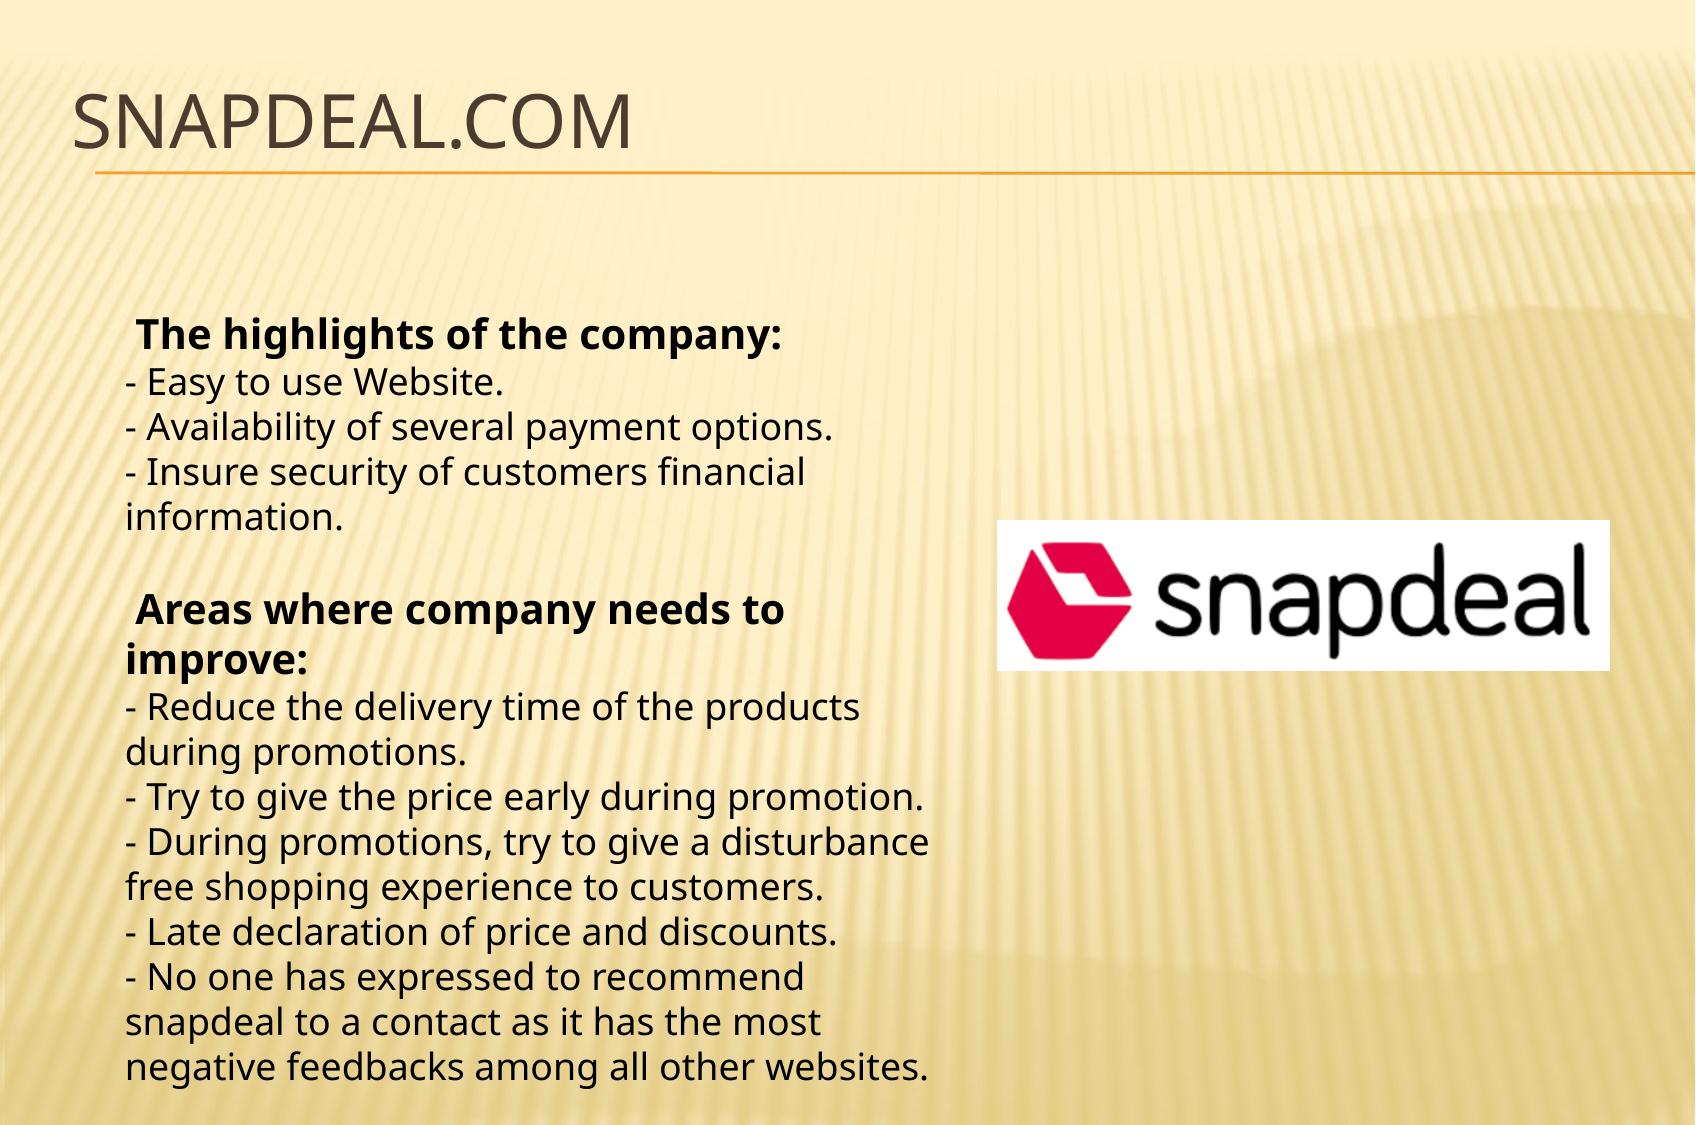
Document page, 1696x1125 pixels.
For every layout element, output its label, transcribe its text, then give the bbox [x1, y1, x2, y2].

text_box The highlights of the company: - Easy to use Website. - Availability of several payment options. - Insure security of customers financial information. Areas where company needs to improve: - Reduce the delivery time of the products during promotions. - Try to give the price early during promotion. - During promotions, try to give a disturbance free shopping experience to customers. - Late declaration of price and discounts. - No one has expressed to recommend snapdeal to a contact as it has the most negative feedbacks among all other websites. [109, 299, 948, 1095]
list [997, 520, 1611, 671]
title Snapdeal.com [56, 50, 1667, 188]
